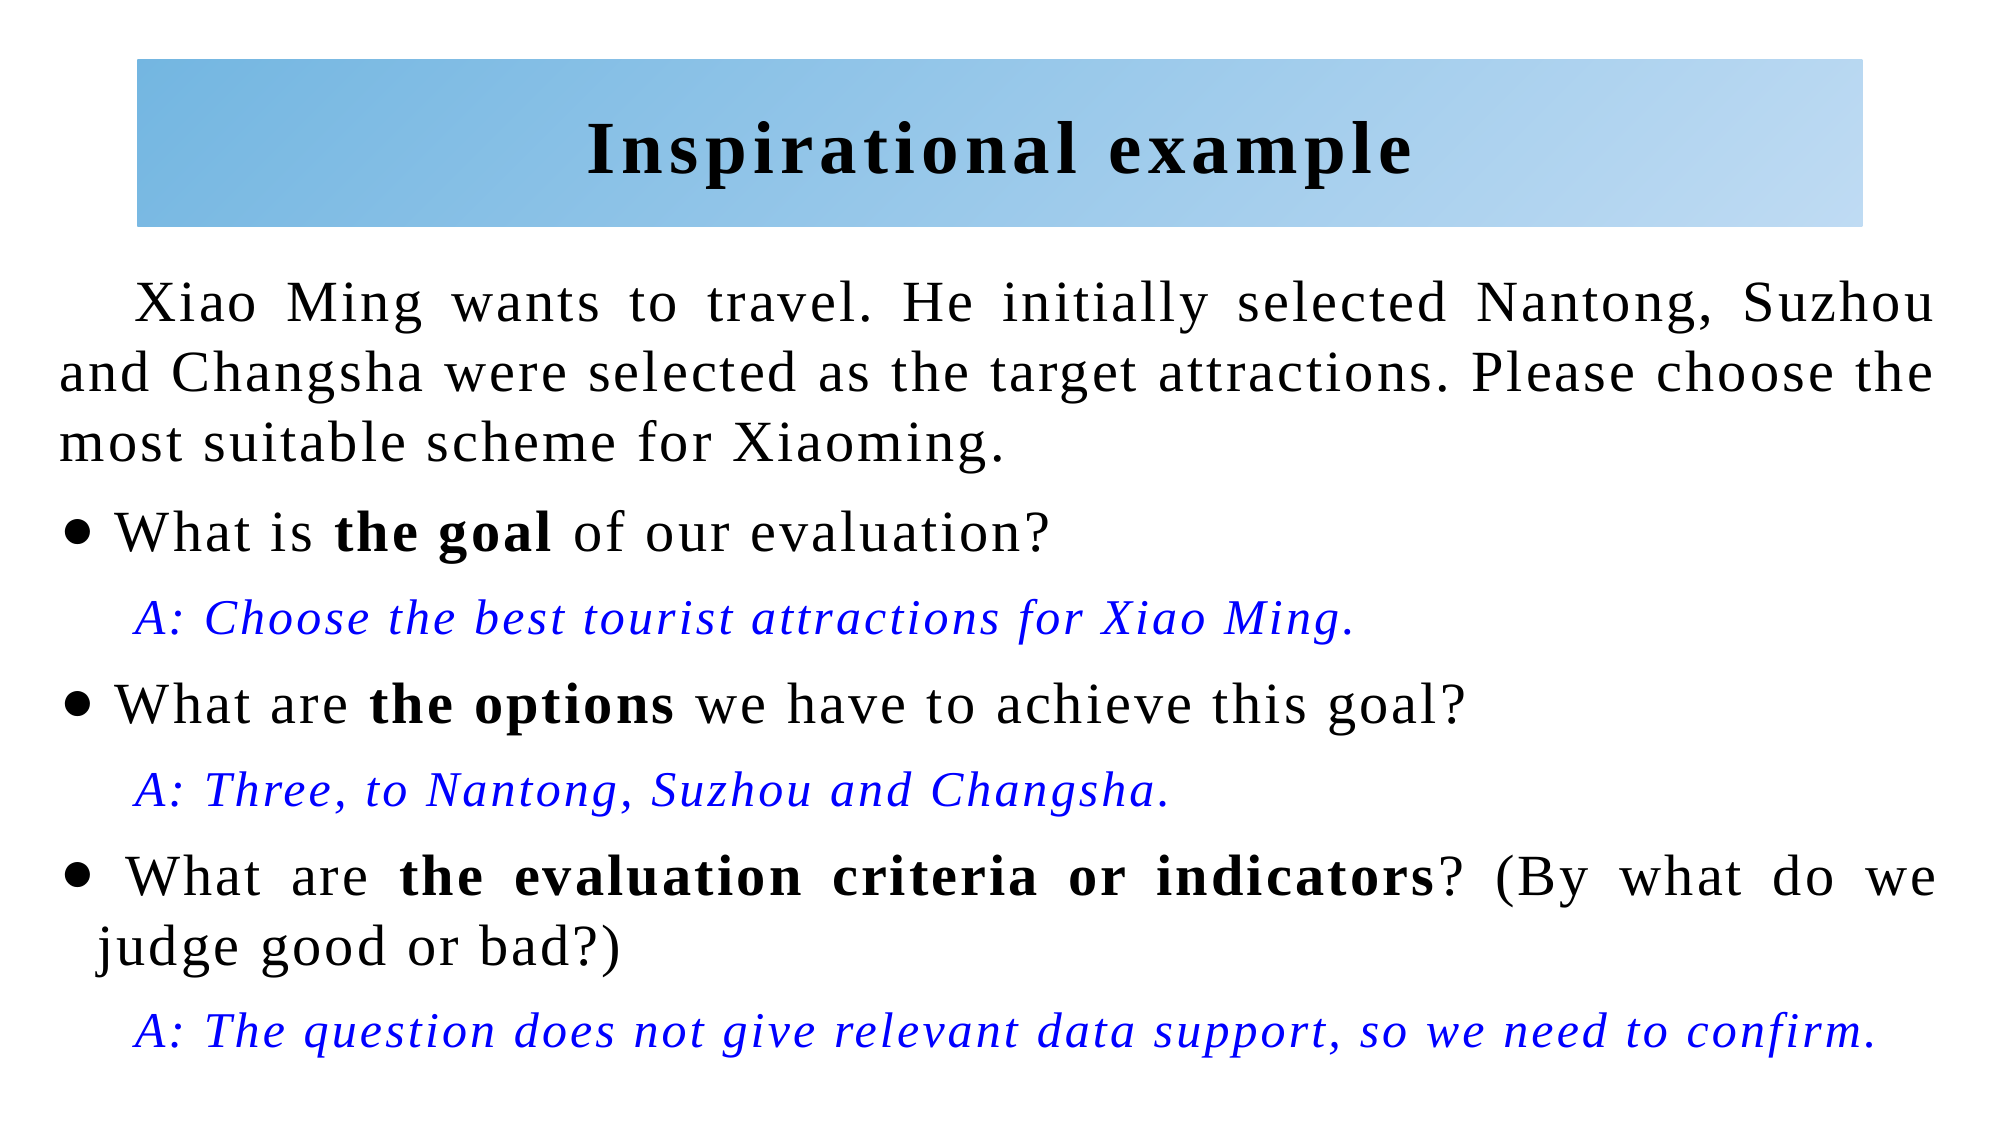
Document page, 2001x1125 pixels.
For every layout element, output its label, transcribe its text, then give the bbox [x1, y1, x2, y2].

text_box Xiao Ming wants to travel. He initially selected Nantong, Suzhou and Changsha were selected as the target attractions. Please choose the most suitable scheme for Xiaoming. What is the goal of our evaluation? A: Choose the best tourist attractions for Xiao Ming. What are the options we have to achieve this goal? A: Three, to Nantong, Suzhou and Changsha. What are the evaluation criteria or indicators? (By what do we judge good or bad?) A: The question does not give relevant data support, so we need to confirm. [59, 262, 1940, 1093]
title Inspirational example [137, 59, 1863, 227]
